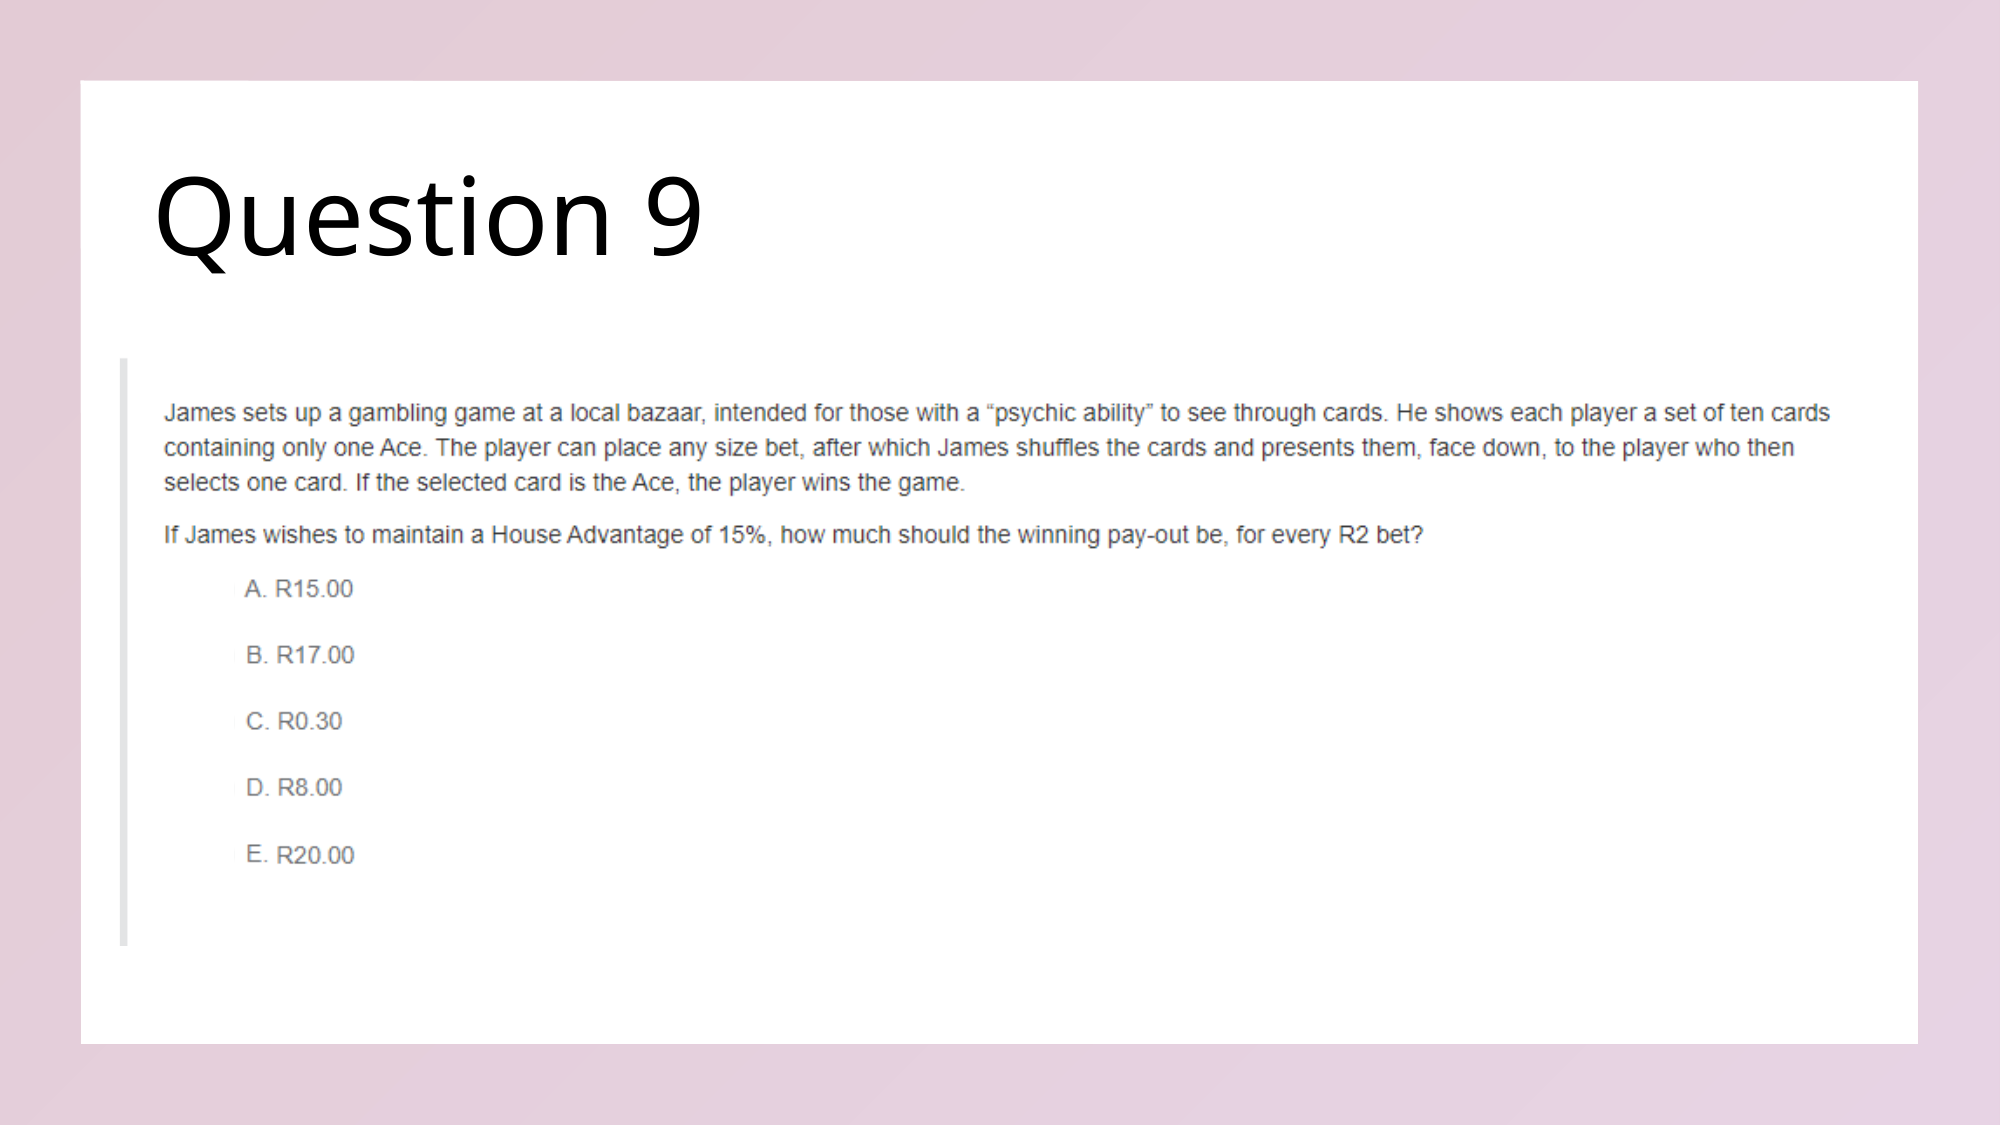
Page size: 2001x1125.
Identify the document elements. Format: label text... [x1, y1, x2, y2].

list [119, 329, 1863, 946]
title Question 9 [137, 111, 1863, 329]
